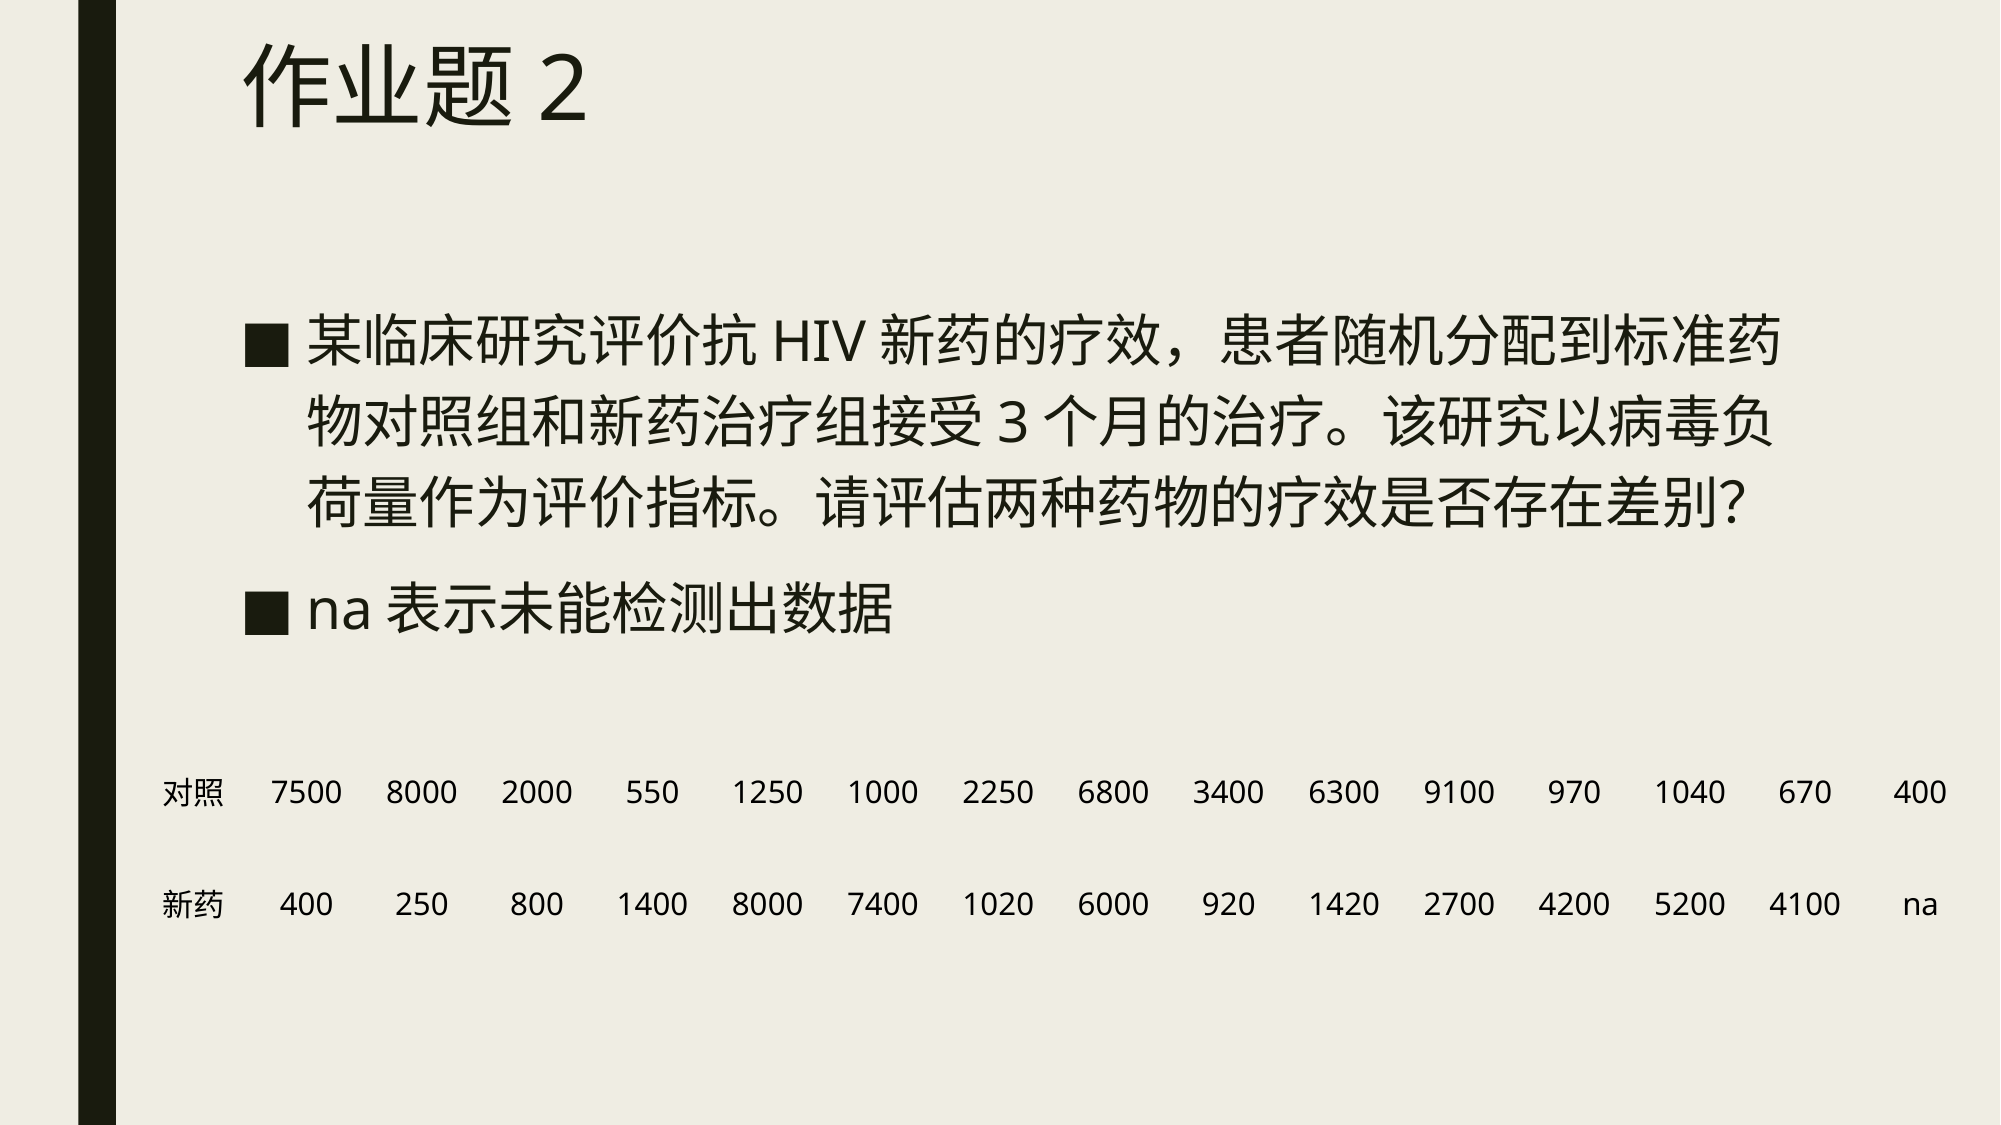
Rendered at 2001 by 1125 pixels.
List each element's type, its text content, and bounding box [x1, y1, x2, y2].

table_cell 1420 [1287, 821, 1402, 986]
table_header 8000 [364, 762, 480, 821]
table_cell 4200 [1517, 821, 1632, 986]
table_cell 新药 [150, 821, 249, 986]
table_cell 2700 [1402, 821, 1517, 986]
table_header 970 [1517, 762, 1632, 821]
table_cell 1400 [595, 821, 710, 986]
title 作业题2 [225, 35, 1800, 279]
table_cell na [1863, 821, 1978, 986]
table_header 7500 [249, 762, 364, 821]
table_header 9100 [1402, 762, 1517, 821]
table_cell 7400 [825, 821, 941, 986]
table_cell 1020 [941, 821, 1056, 986]
table_cell 250 [364, 821, 480, 986]
list 某临床研究评价抗HIV新药的疗效，患者随机分配到标准药物对照组和新药治疗组接受3个月的治疗。该研究以病毒负荷量作为评价指标。请评估两种药物的疗效是否存在差别？ na表示未能检测出数据 [225, 283, 1800, 675]
table_header 1250 [710, 762, 825, 821]
table_header 400 [1863, 762, 1978, 821]
table_cell 5200 [1632, 821, 1748, 986]
table_cell 800 [480, 821, 595, 986]
table_cell 6000 [1056, 821, 1171, 986]
table_header 1040 [1632, 762, 1748, 821]
table_cell 4100 [1748, 821, 1863, 986]
table_header 550 [595, 762, 710, 821]
table_header 6800 [1056, 762, 1171, 821]
table_header 6300 [1287, 762, 1402, 821]
table_header 1000 [825, 762, 941, 821]
table_cell 8000 [710, 821, 825, 986]
table_header 3400 [1171, 762, 1287, 821]
table_header 670 [1748, 762, 1863, 821]
table_header 2250 [941, 762, 1056, 821]
table_cell 920 [1171, 821, 1287, 986]
table_header 2000 [480, 762, 595, 821]
table_header 对照 [150, 762, 249, 821]
table_cell 400 [249, 821, 364, 986]
